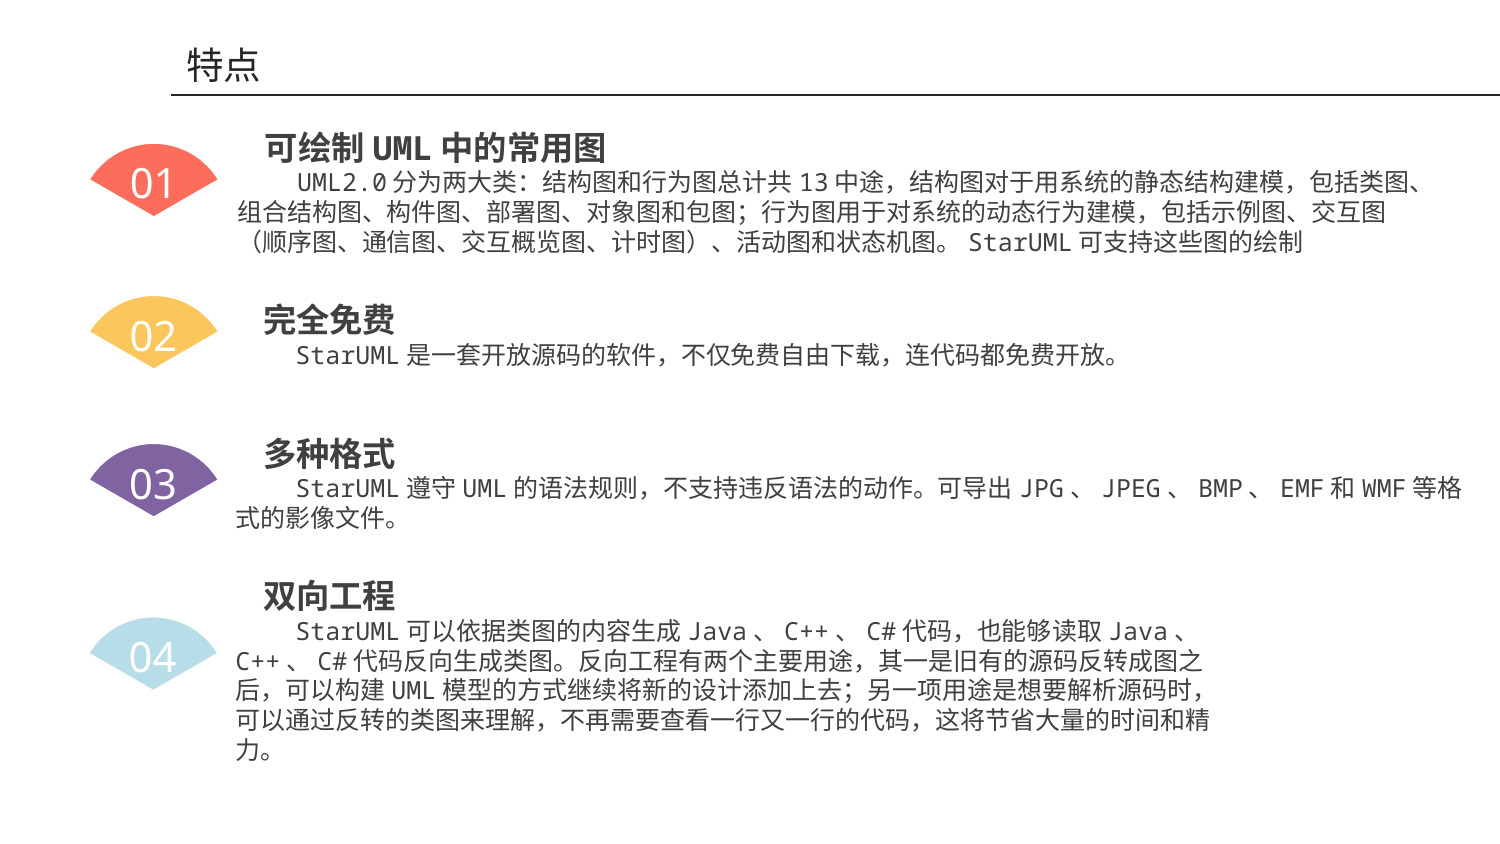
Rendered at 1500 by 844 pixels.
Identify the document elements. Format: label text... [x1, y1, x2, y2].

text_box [76, 293, 231, 441]
text_box 完全免费 StarUML是一套开放源码的软件，不仅免费自由下载，连代码都免费开放。 [236, 291, 1220, 377]
text_box 可绘制UML中的常用图 UML2.0分为两大类：结构图和行为图总计共13中途，结构图对于用系统的静态结构建模，包括类图、组合结构图、构件图、部署图、对象图和包图；行为图用于对系统的动态行为建模，包括示例图、交互图（顺序图、通信图、交互概览图、计时图）、活动图和状态机图。StarUML可支持这些图的绘制 [222, 119, 1449, 264]
text_box 双向工程 StarUML可以依据类图的内容生成Java、C++、C#代码，也能够读取Java、C++、C#代码反向生成类图。反向工程有两个主要用途，其一是旧有的源码反转成图之后，可以构建UML模型的方式继续将新的设计添加上去；另一项用途是想要解析源码时，可以通过反转的类图来理解，不再需要查看一行又一行的代码，这将节省大量的时间和精力。 [220, 567, 1233, 773]
text_box 多种格式 StarUML遵守UML的语法规则，不支持违反语法的动作。可导出JPG、JPEG、BMP、EMF和WMF等格式的影像文件。 [235, 425, 1500, 541]
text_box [76, 614, 231, 770]
text_box 特点 [171, 34, 276, 94]
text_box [76, 441, 231, 596]
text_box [76, 141, 232, 293]
